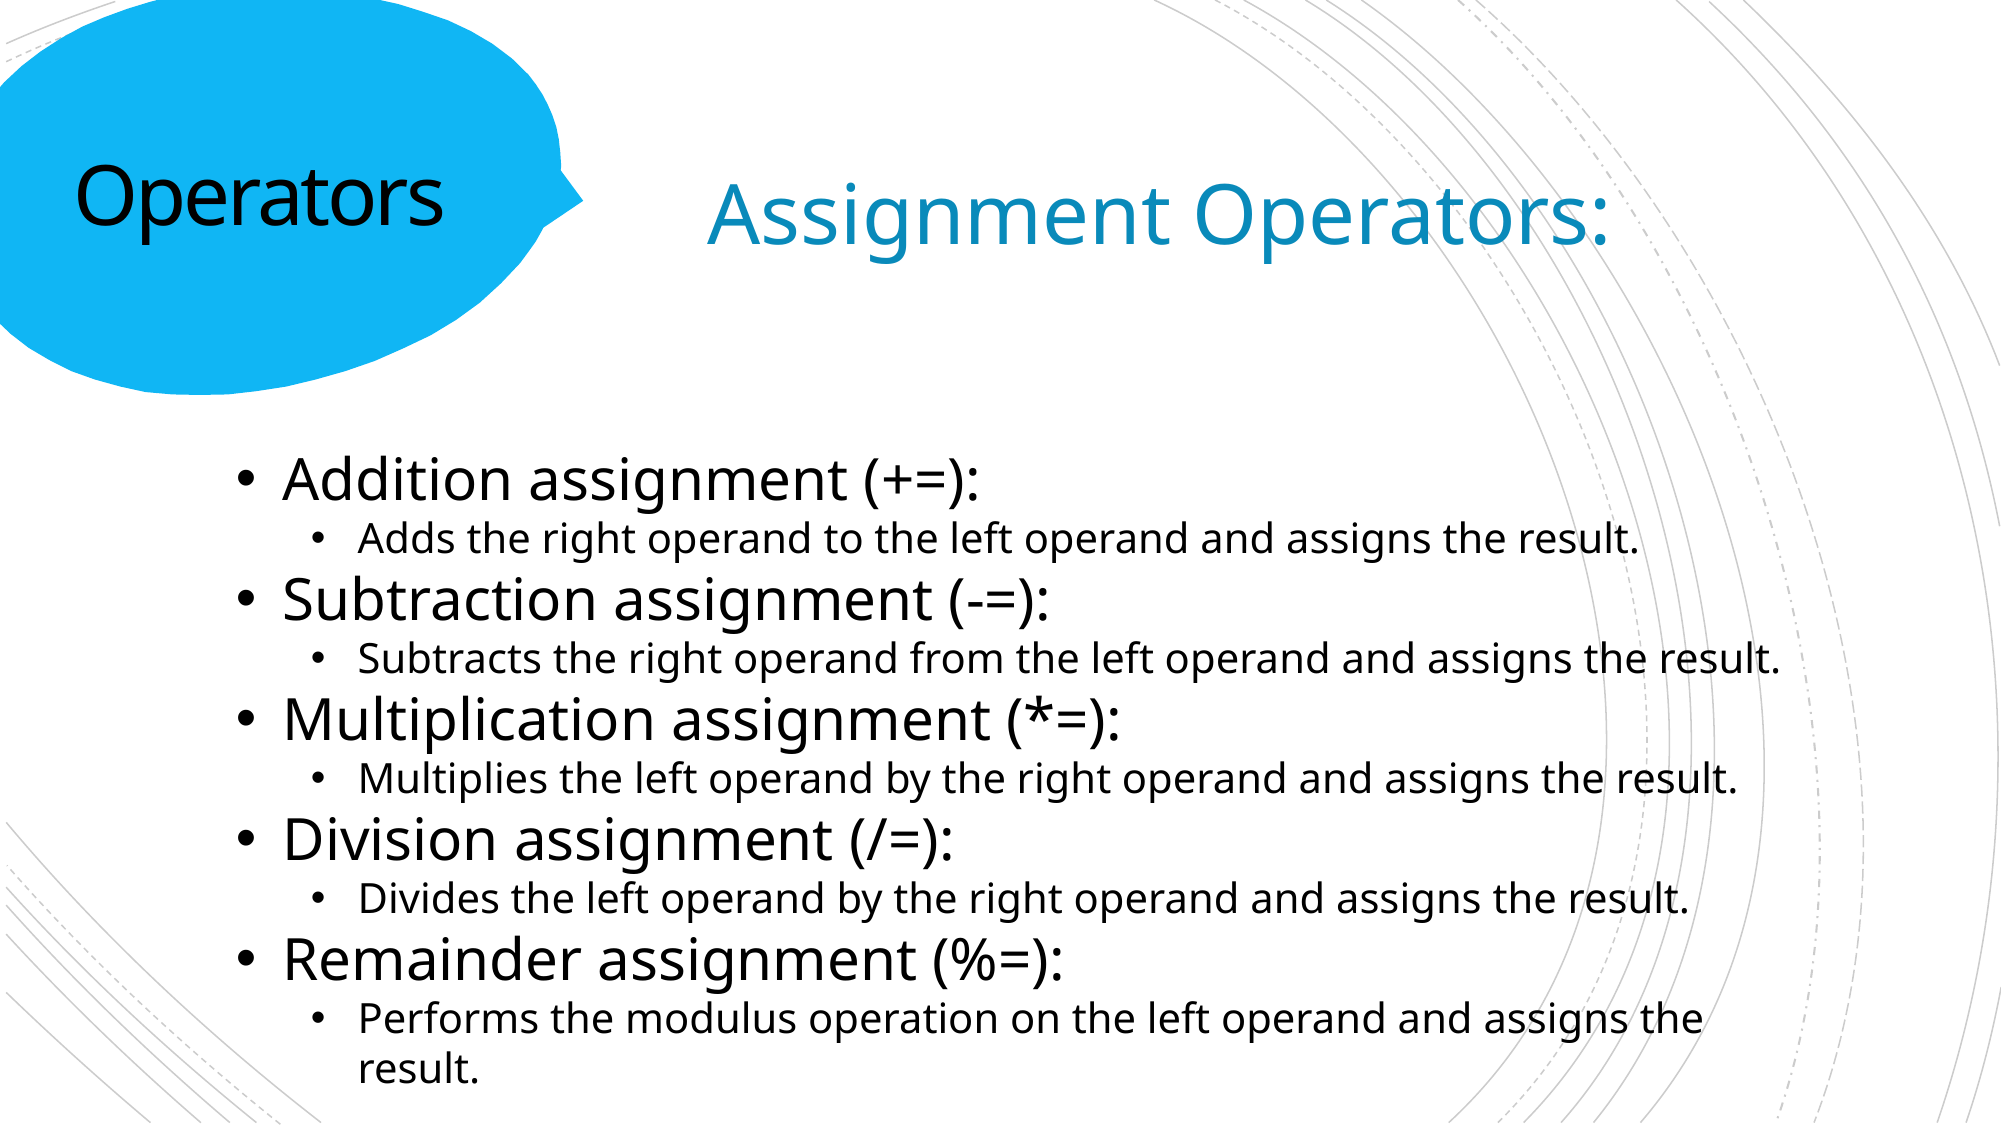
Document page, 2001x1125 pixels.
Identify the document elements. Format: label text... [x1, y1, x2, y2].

text_box Assignment Operators: [692, 153, 1695, 269]
title Operators [5, 0, 516, 402]
text_box Addition assignment (+=): Adds the right operand to the left operand and assigns the result. Subtraction assignment (-=): Subtracts the right operand from the left operand and assigns the result. Multiplication assignment (*=): Multiplies the left operand by the right operand and assigns the result. Division assignment (/=): Divides the left operand by the right operand and assigns the result. Remainder assignment (%=): Performs the modulus operation on the left operand and assigns the result. [221, 434, 1821, 1100]
